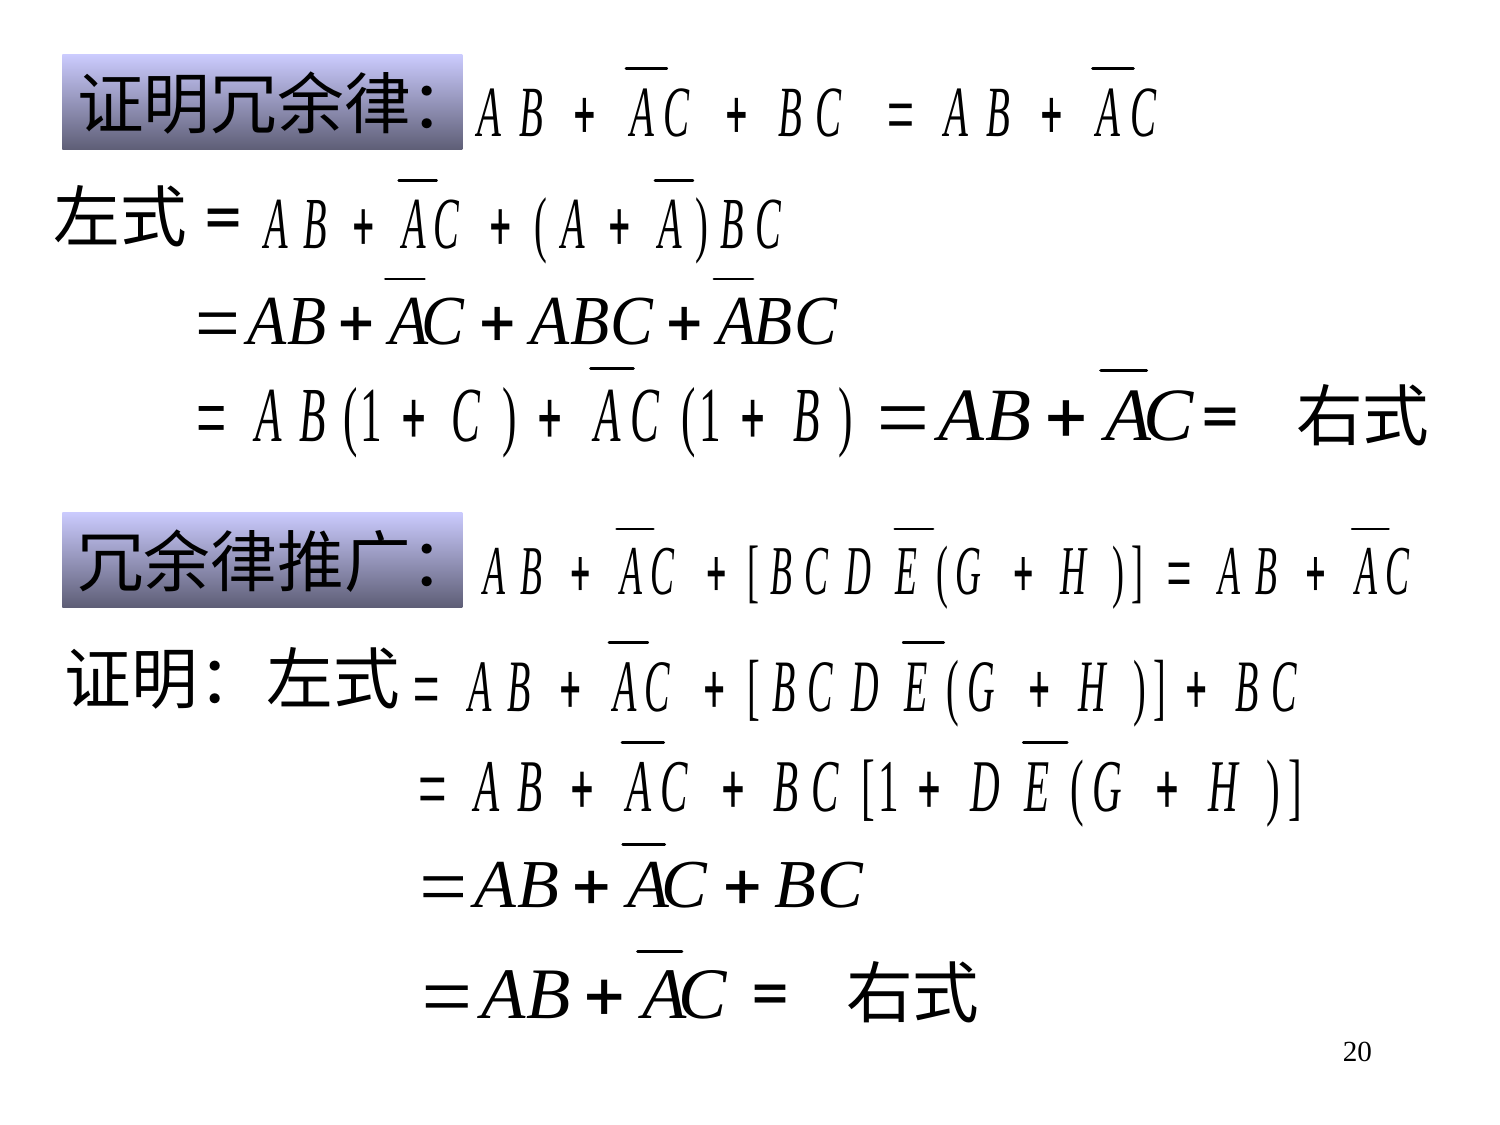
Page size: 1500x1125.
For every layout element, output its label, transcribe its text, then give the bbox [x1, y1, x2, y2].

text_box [62, 512, 1438, 620]
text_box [405, 724, 1319, 839]
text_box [184, 349, 872, 469]
text_box 证明： [50, 629, 251, 725]
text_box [62, 51, 1188, 150]
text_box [405, 828, 880, 925]
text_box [182, 262, 851, 362]
text_box = 右式 [1185, 365, 1445, 461]
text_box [408, 934, 741, 1037]
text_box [862, 352, 1208, 460]
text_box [251, 624, 1325, 738]
slide_number 20 [1074, 1025, 1388, 1100]
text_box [49, 163, 813, 275]
text_box = 右式 [735, 943, 995, 1038]
